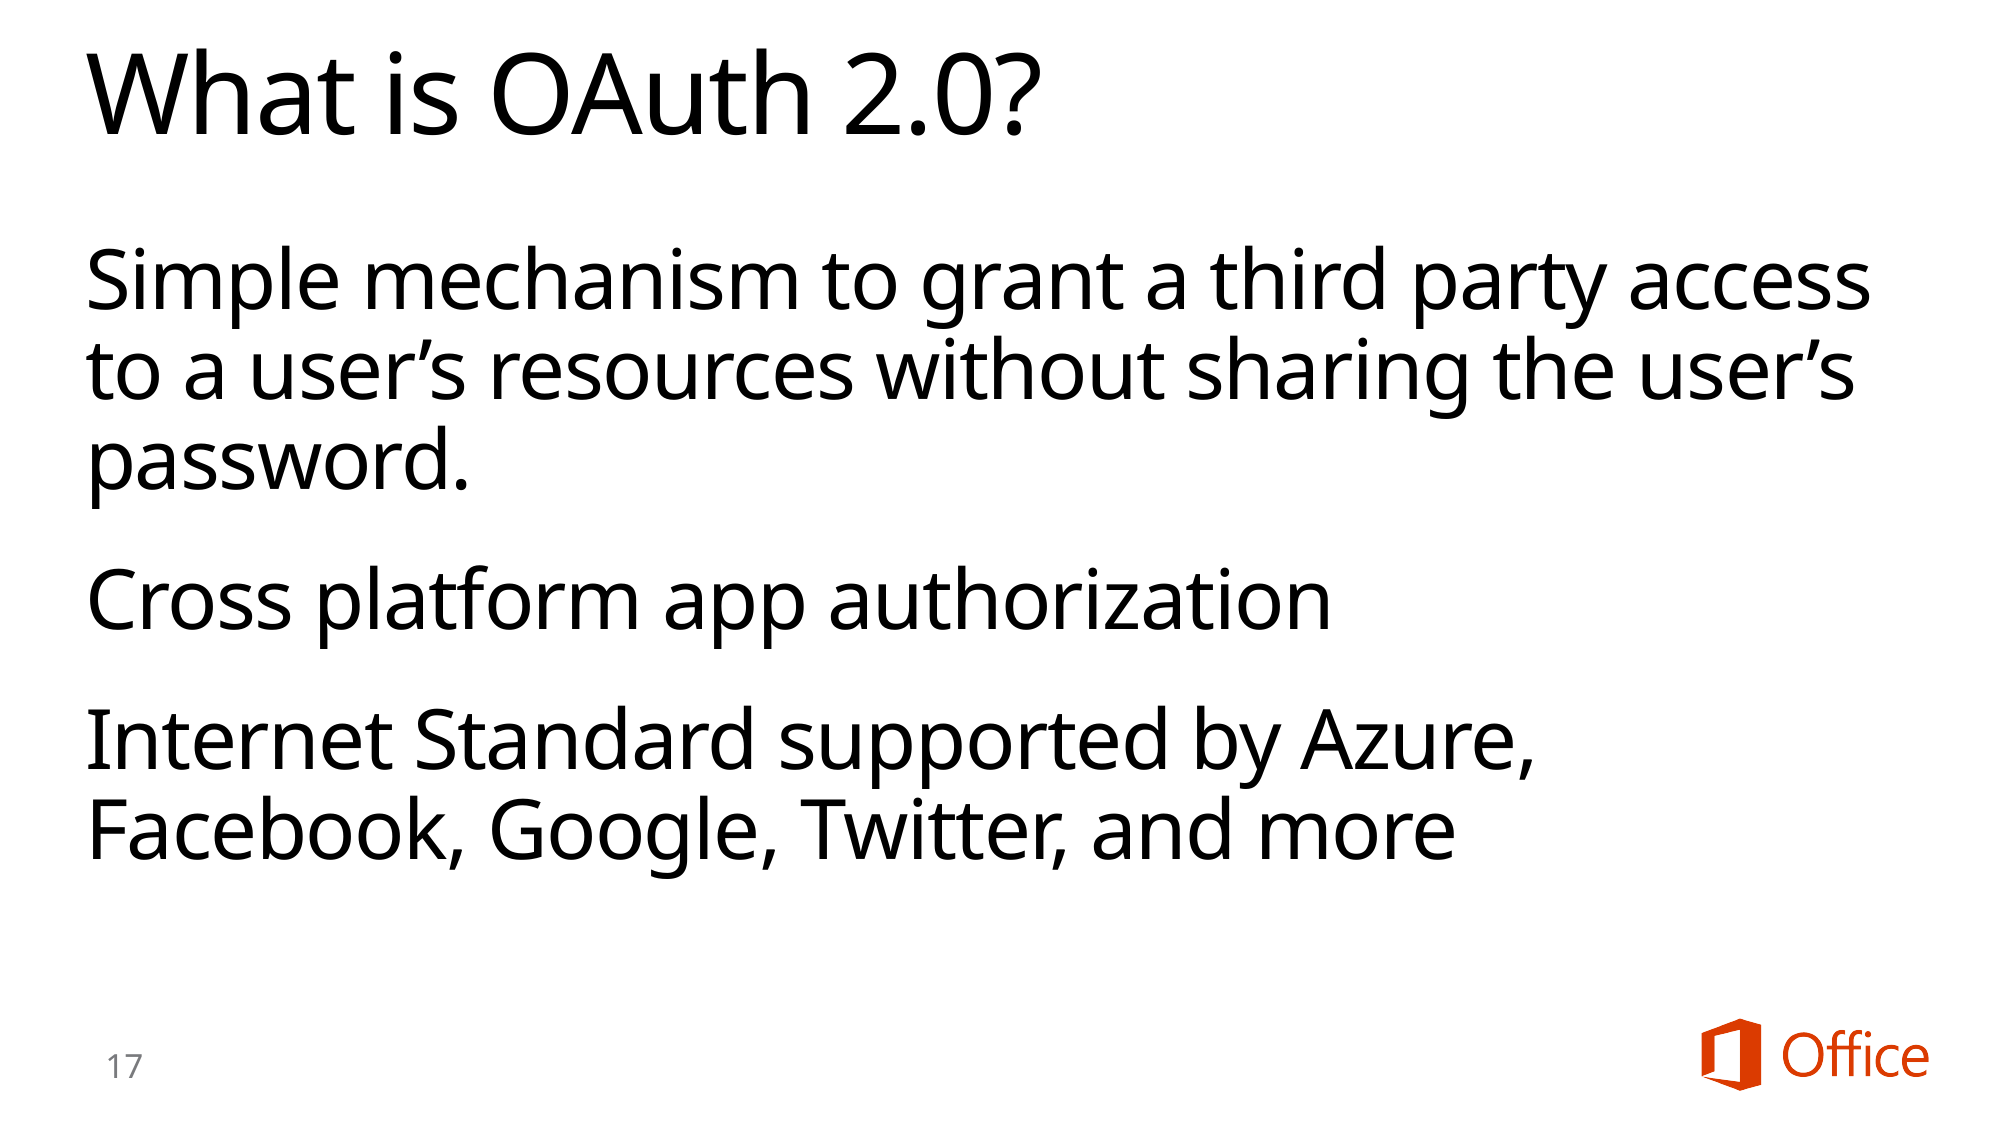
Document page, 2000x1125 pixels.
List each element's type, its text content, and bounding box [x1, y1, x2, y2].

title What is OAuth 2.0? [85, 37, 1914, 161]
picture [1670, 987, 1960, 1122]
list Simple mechanism to grant a third party access to a user’s resources without sharing the user’s password. Cross platform app authorization Internet Standard supported by Azure, Facebook, Google, Twitter, and more [85, 237, 1914, 920]
slide_number 17 [85, 1049, 178, 1086]
